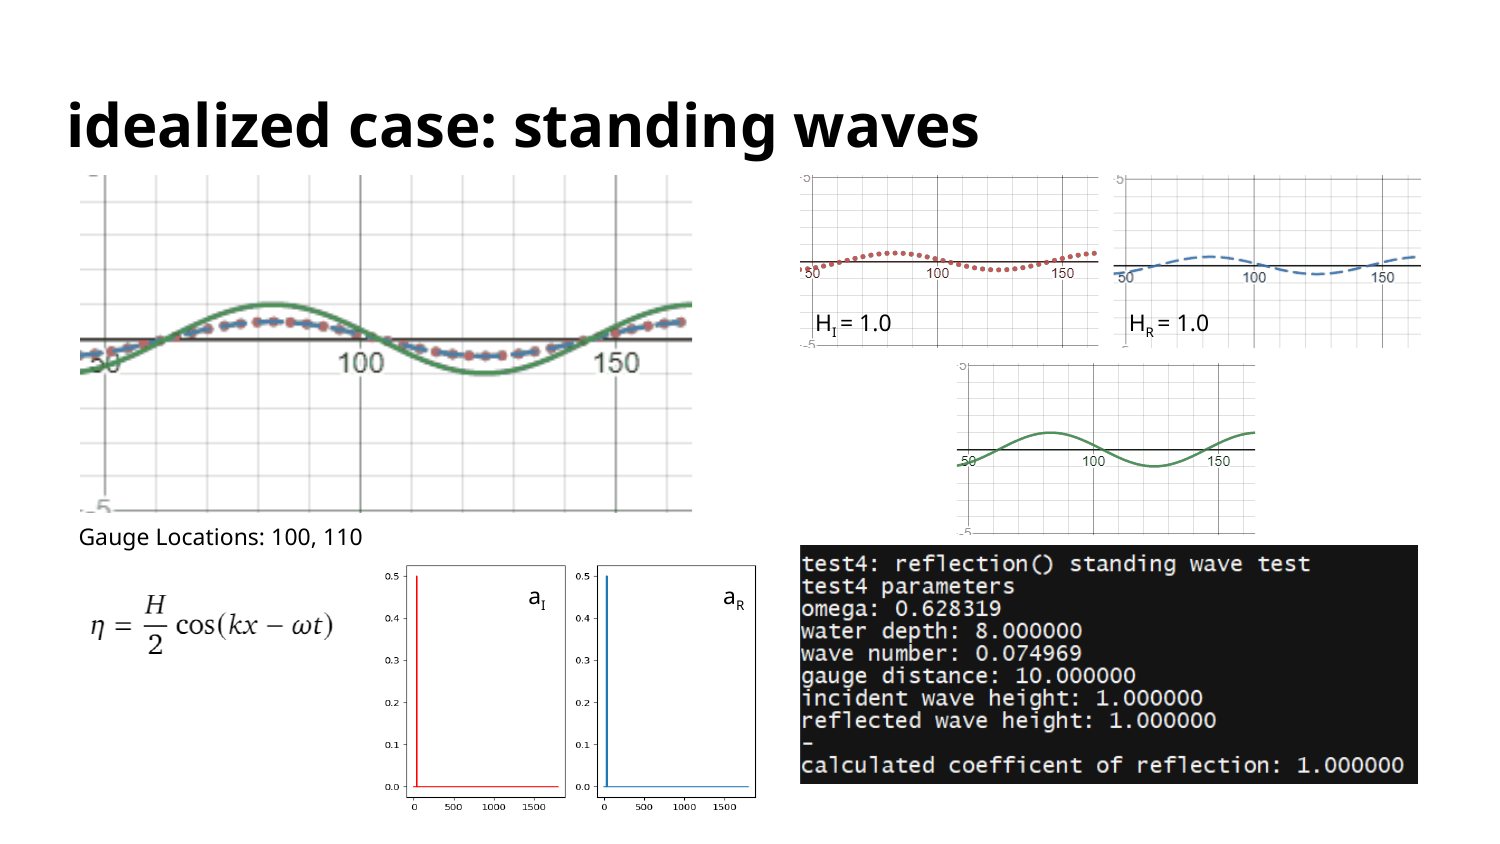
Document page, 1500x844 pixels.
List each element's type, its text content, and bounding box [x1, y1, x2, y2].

picture [79, 174, 693, 513]
picture [1113, 174, 1422, 348]
picture [956, 363, 1256, 536]
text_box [349, 529, 801, 830]
text_box Gauge Locations: 100, 110 [63, 508, 709, 564]
picture [63, 566, 363, 692]
picture [799, 174, 1099, 348]
title idealized case: standing waves [51, 72, 1449, 176]
picture [799, 545, 1419, 784]
